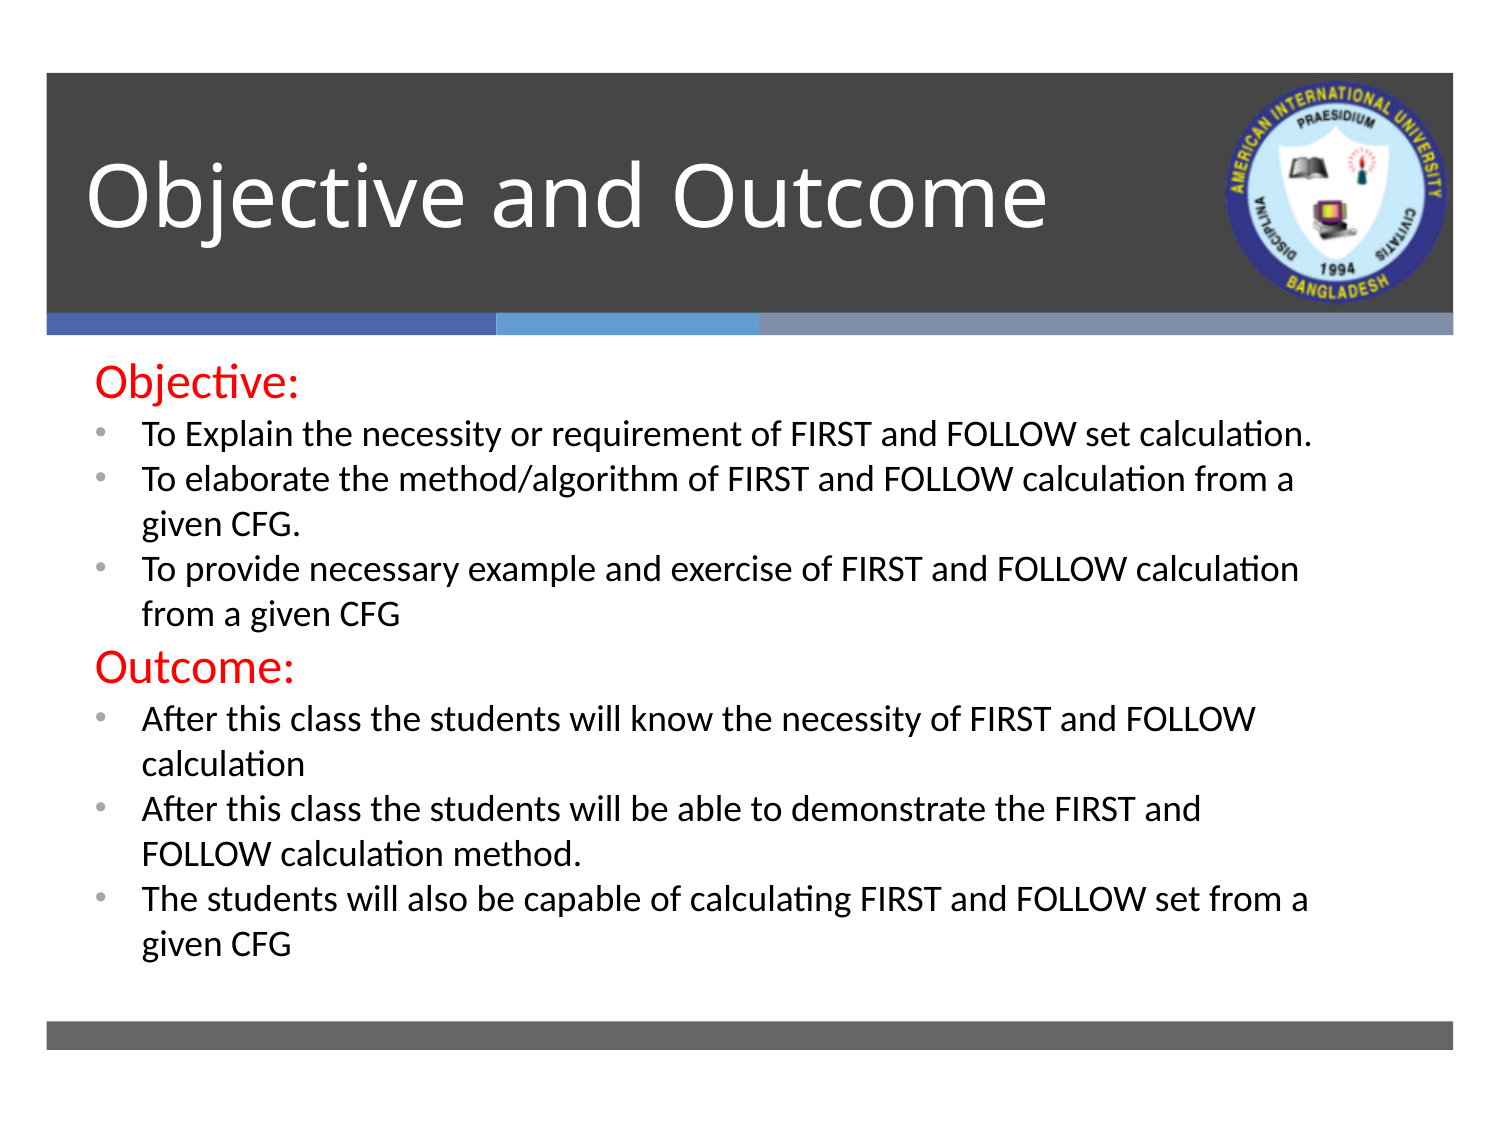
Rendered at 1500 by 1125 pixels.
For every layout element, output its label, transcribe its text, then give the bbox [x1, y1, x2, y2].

title Objective and Outcome [69, 73, 1351, 253]
subtitle Objective: To Explain the necessity or requirement of FIRST and FOLLOW set calculation. To elaborate the method/algorithm of FIRST and FOLLOW calculation from a given CFG. To provide necessary example and exercise of FIRST and FOLLOW calculation from a given CFG Outcome: After this class the students will know the necessity of FIRST and FOLLOW calculation After this class the students will be able to demonstrate the FIRST and FOLLOW calculation method. The students will also be capable of calculating FIRST and FOLLOW set from a given CFG [79, 341, 1352, 976]
picture [1220, 75, 1454, 310]
